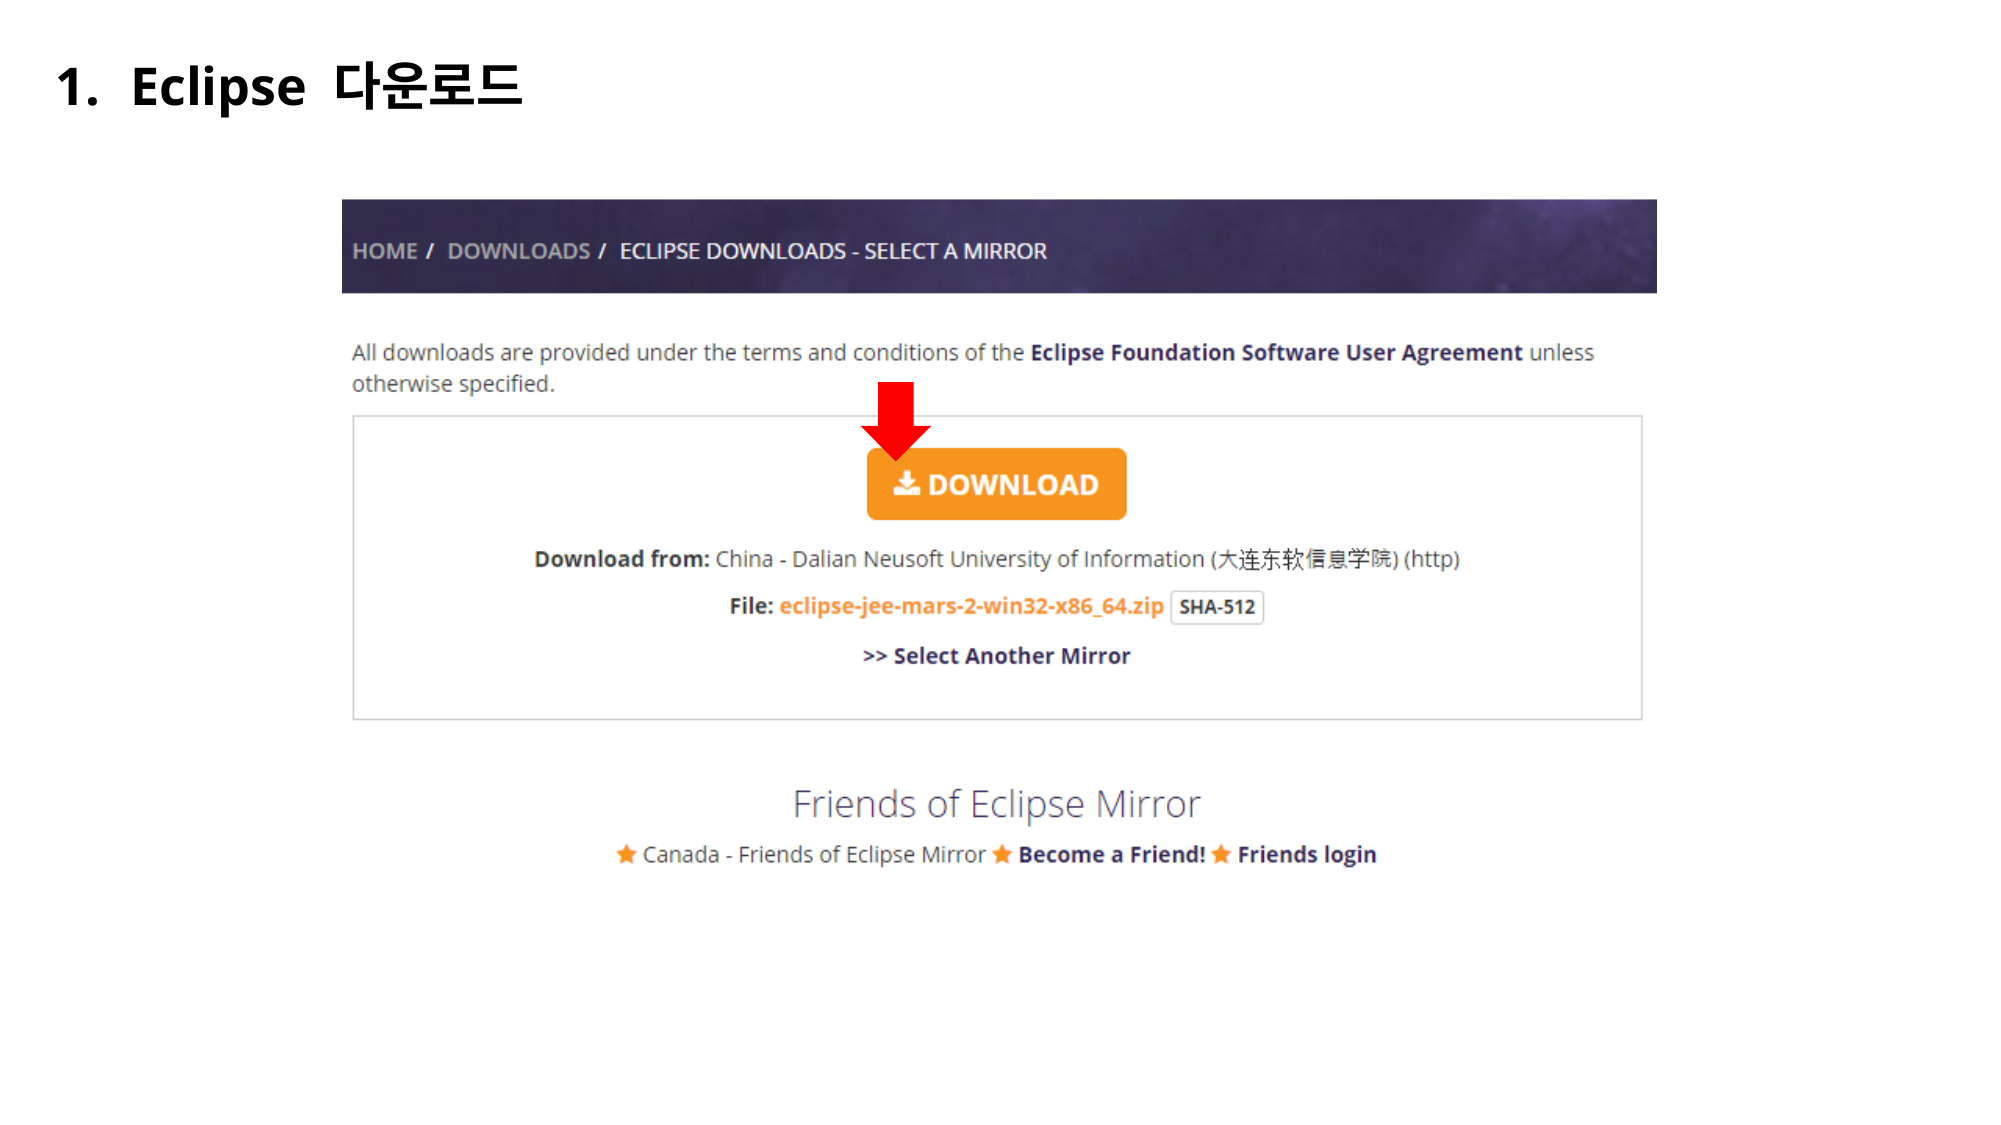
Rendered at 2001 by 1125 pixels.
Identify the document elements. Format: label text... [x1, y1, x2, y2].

text_box Eclipse 다운로드 [40, 46, 540, 124]
picture [342, 195, 1658, 930]
